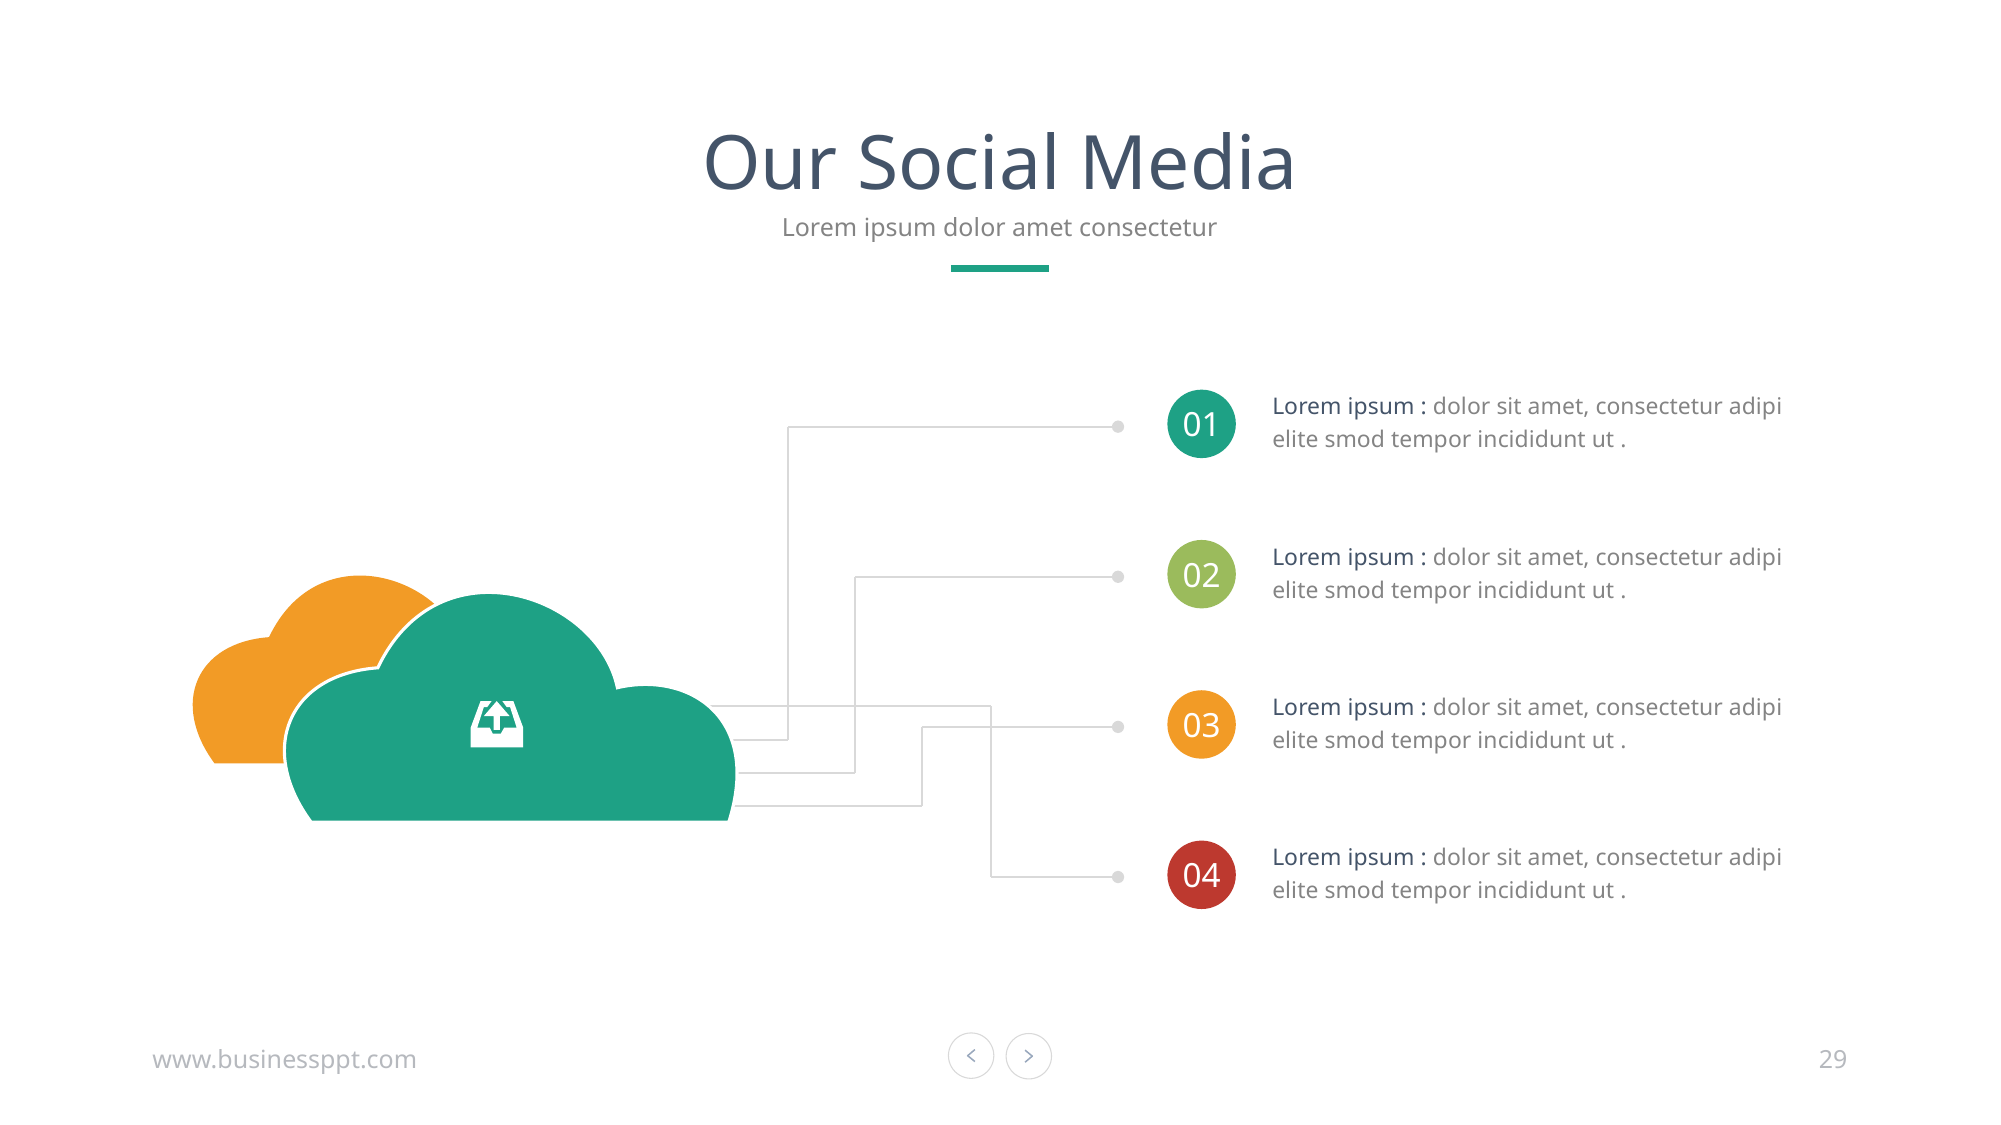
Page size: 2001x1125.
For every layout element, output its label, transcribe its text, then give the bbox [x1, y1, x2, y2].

slide_number 29 [1412, 1030, 1863, 1091]
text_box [518, 107, 1482, 269]
footer www.businessppt.com [137, 1030, 813, 1091]
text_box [192, 379, 1808, 910]
